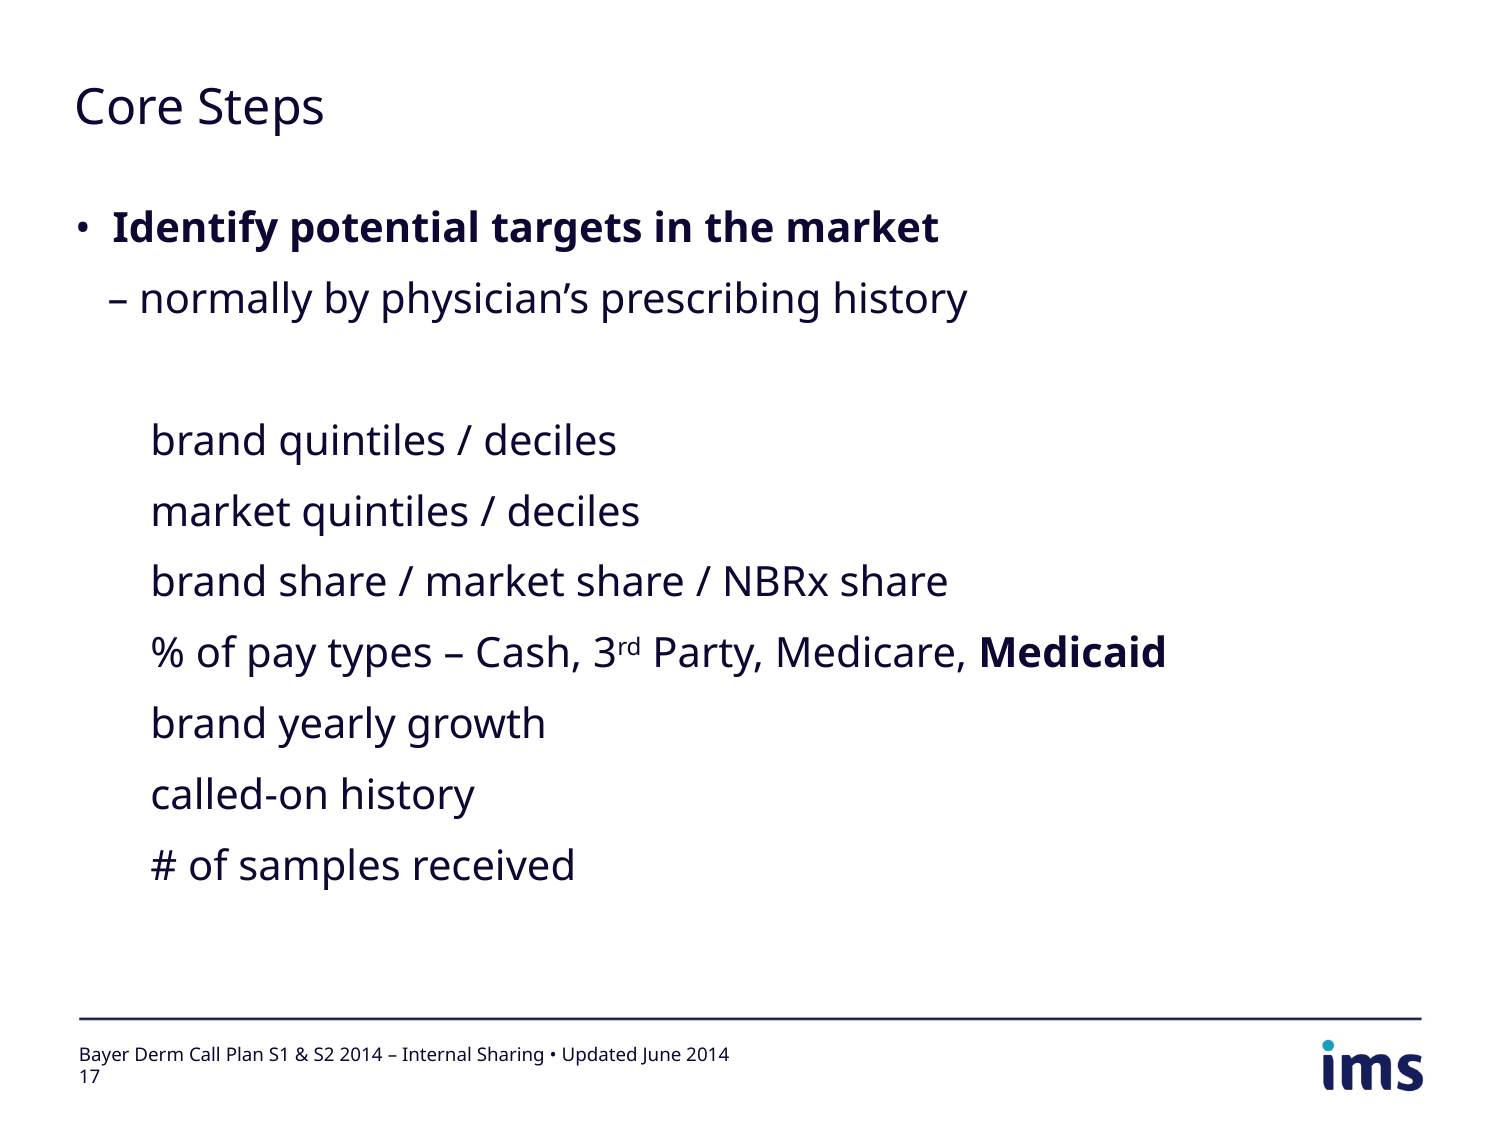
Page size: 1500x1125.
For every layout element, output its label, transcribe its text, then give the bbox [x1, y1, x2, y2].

footer Bayer Derm Call Plan S1 & S2 2014 – Internal Sharing • Updated June 2014 [78, 1042, 1205, 1066]
slide_number 17 [78, 1064, 117, 1088]
title Core Steps [74, 74, 1425, 225]
list Identify potential targets in the market – normally by physician’s prescribing history brand quintiles / deciles market quintiles / deciles brand share / market share / NBRx share % of pay types – Cash, 3rd Party, Medicare, Medicaid brand yearly growth called-on history # of samples received [74, 200, 1419, 845]
picture [0, 1004, 1500, 1125]
